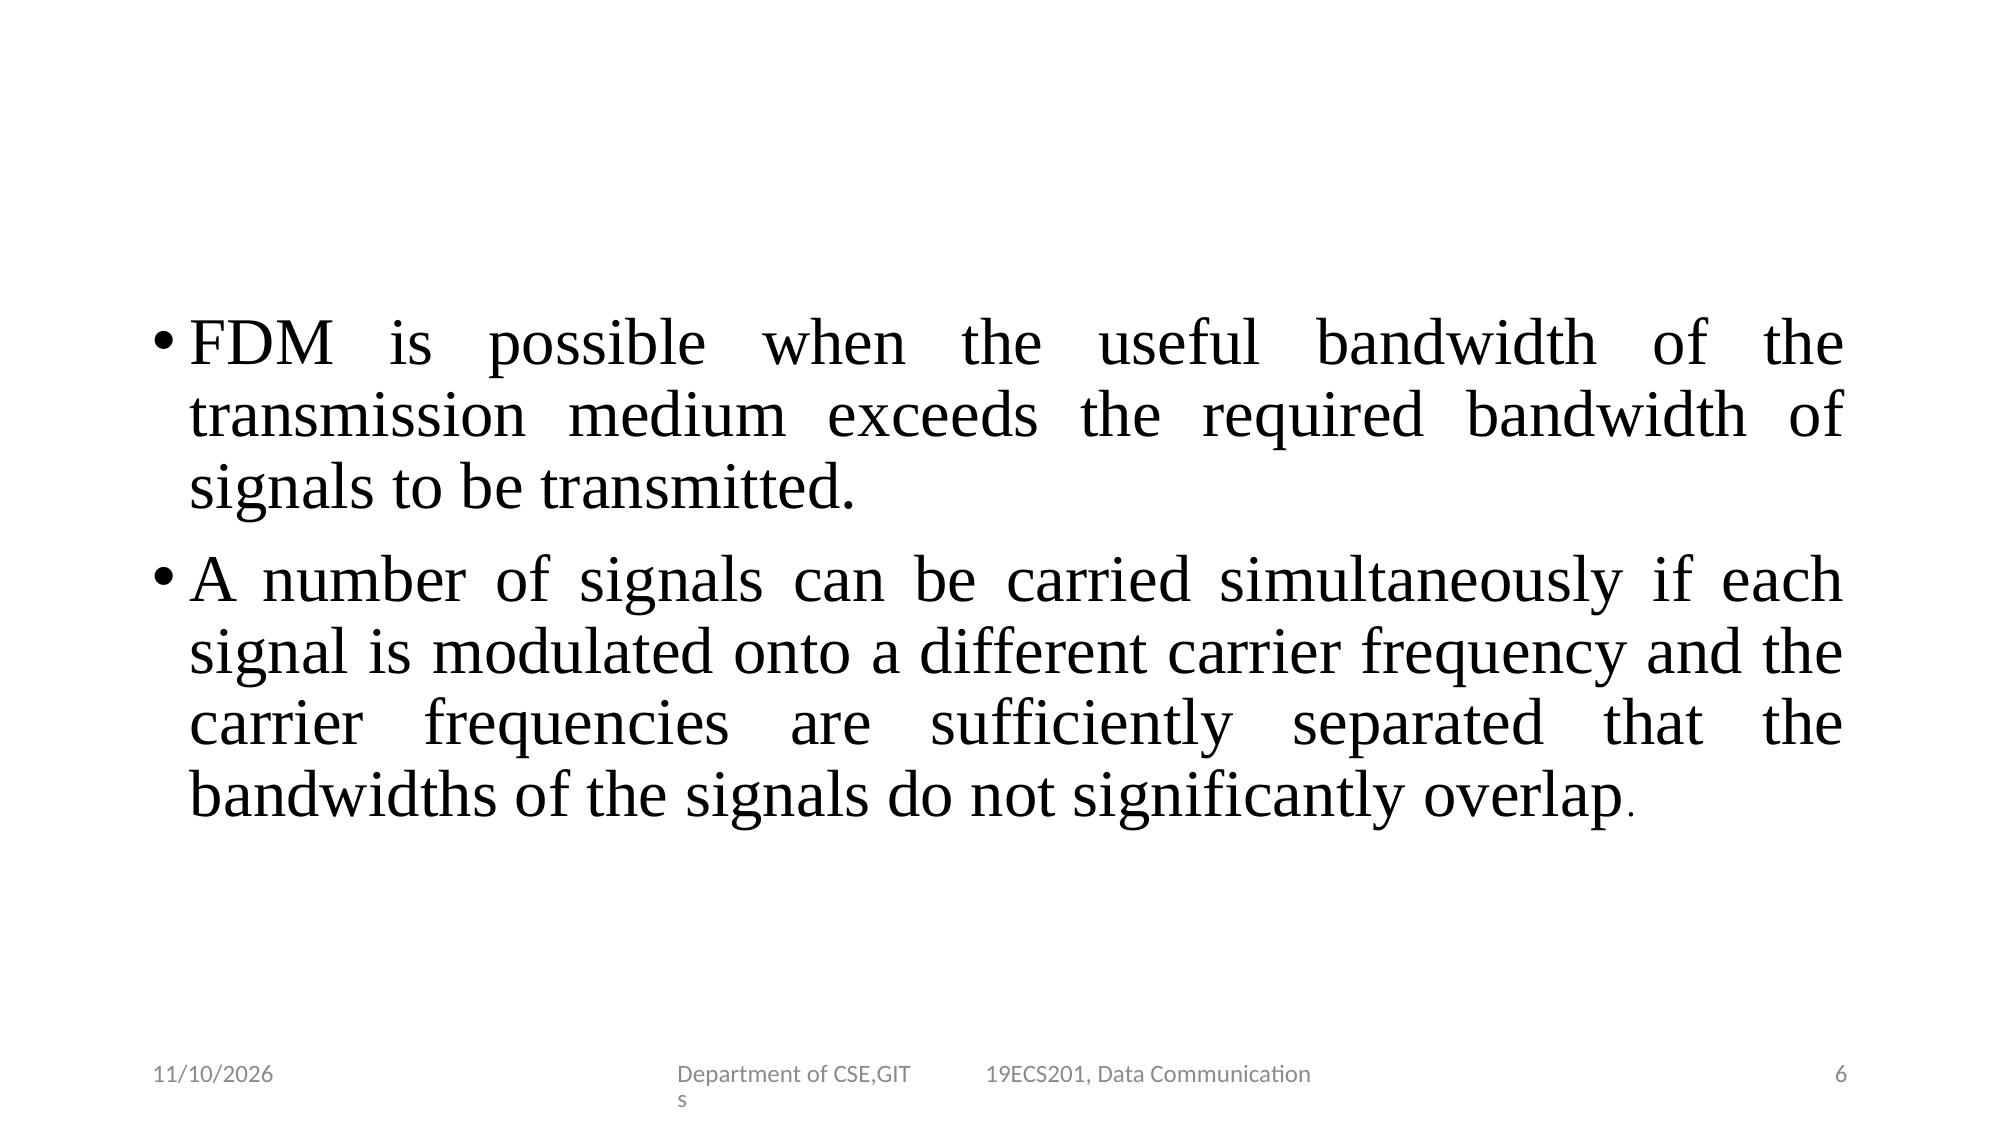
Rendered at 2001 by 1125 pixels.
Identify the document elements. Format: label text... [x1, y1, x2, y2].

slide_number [137, 1042, 588, 1103]
list FDM is possible when the useful bandwidth of the transmission medium exceeds the required bandwidth of signals to be transmitted. A number of signals can be carried simultaneously if each signal is modulated onto a different carrier frequency and the carrier frequencies are sufficiently separated that the bandwidths of the signals do not significantly overlap. [137, 299, 1863, 1014]
footer Department of CSE,GIT 19ECS201, Data Communications [662, 1042, 1338, 1103]
slide_number 6 [1412, 1042, 1863, 1103]
